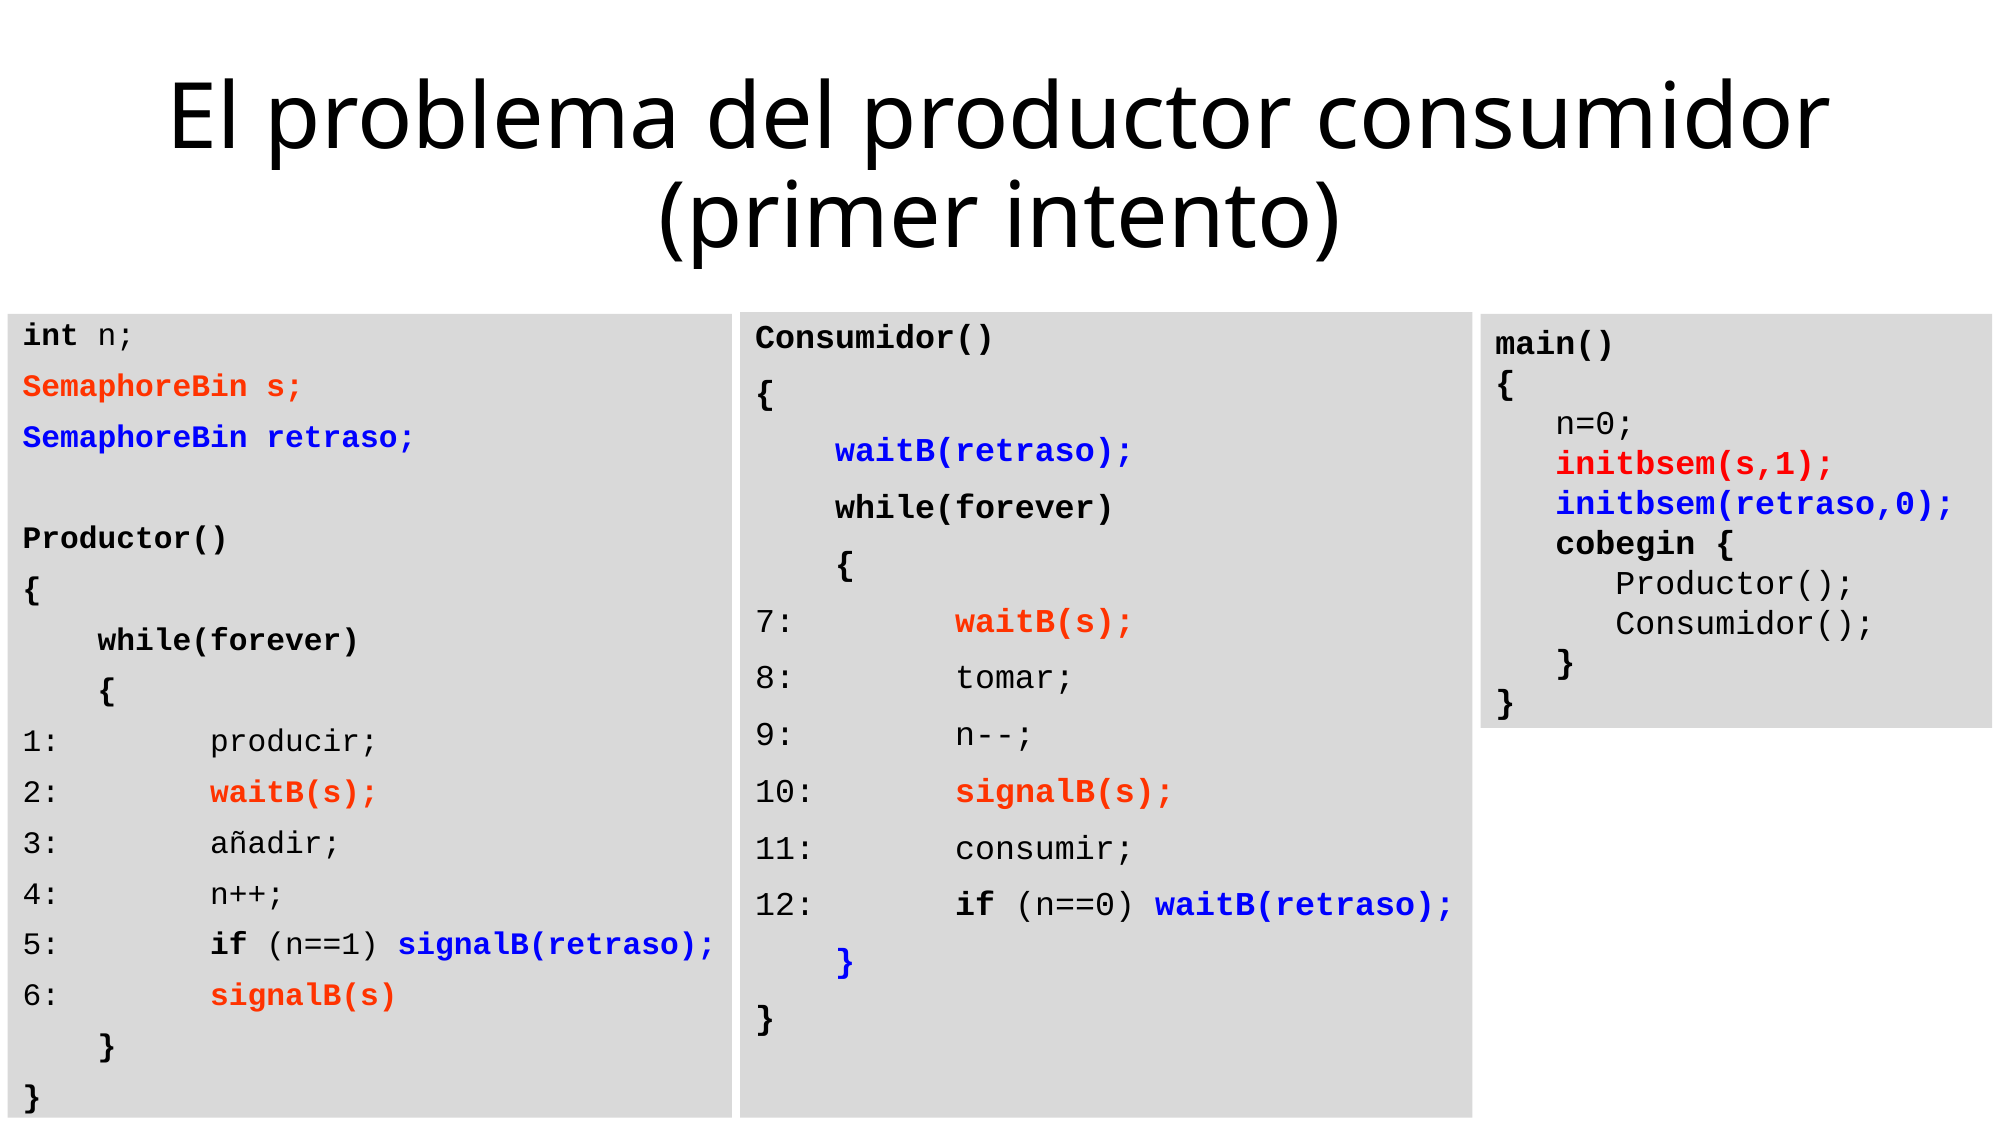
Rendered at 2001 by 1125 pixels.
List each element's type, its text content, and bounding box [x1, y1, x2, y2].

text_box main() { n=0; initbsem(s,1); initbsem(retraso,0); cobegin { Productor(); Consumidor(); } } [1480, 313, 1993, 728]
list Consumidor() { waitB(retraso); while(forever) { 7: waitB(s); 8: tomar; 9: n--; 10: signalB(s); 11: consumir; 12: if (n==0) waitB(retraso); } } [740, 312, 1473, 1118]
title El problema del productor consumidor (primer intento) [137, 59, 1863, 278]
list int n; SemaphoreBin s; SemaphoreBin retraso; Productor() { while(forever) { 1: producir; 2: waitB(s); 3: añadir; 4: n++; 5: if (n==1) signalB(retraso); 6: signalB(s) } } [7, 313, 732, 1118]
